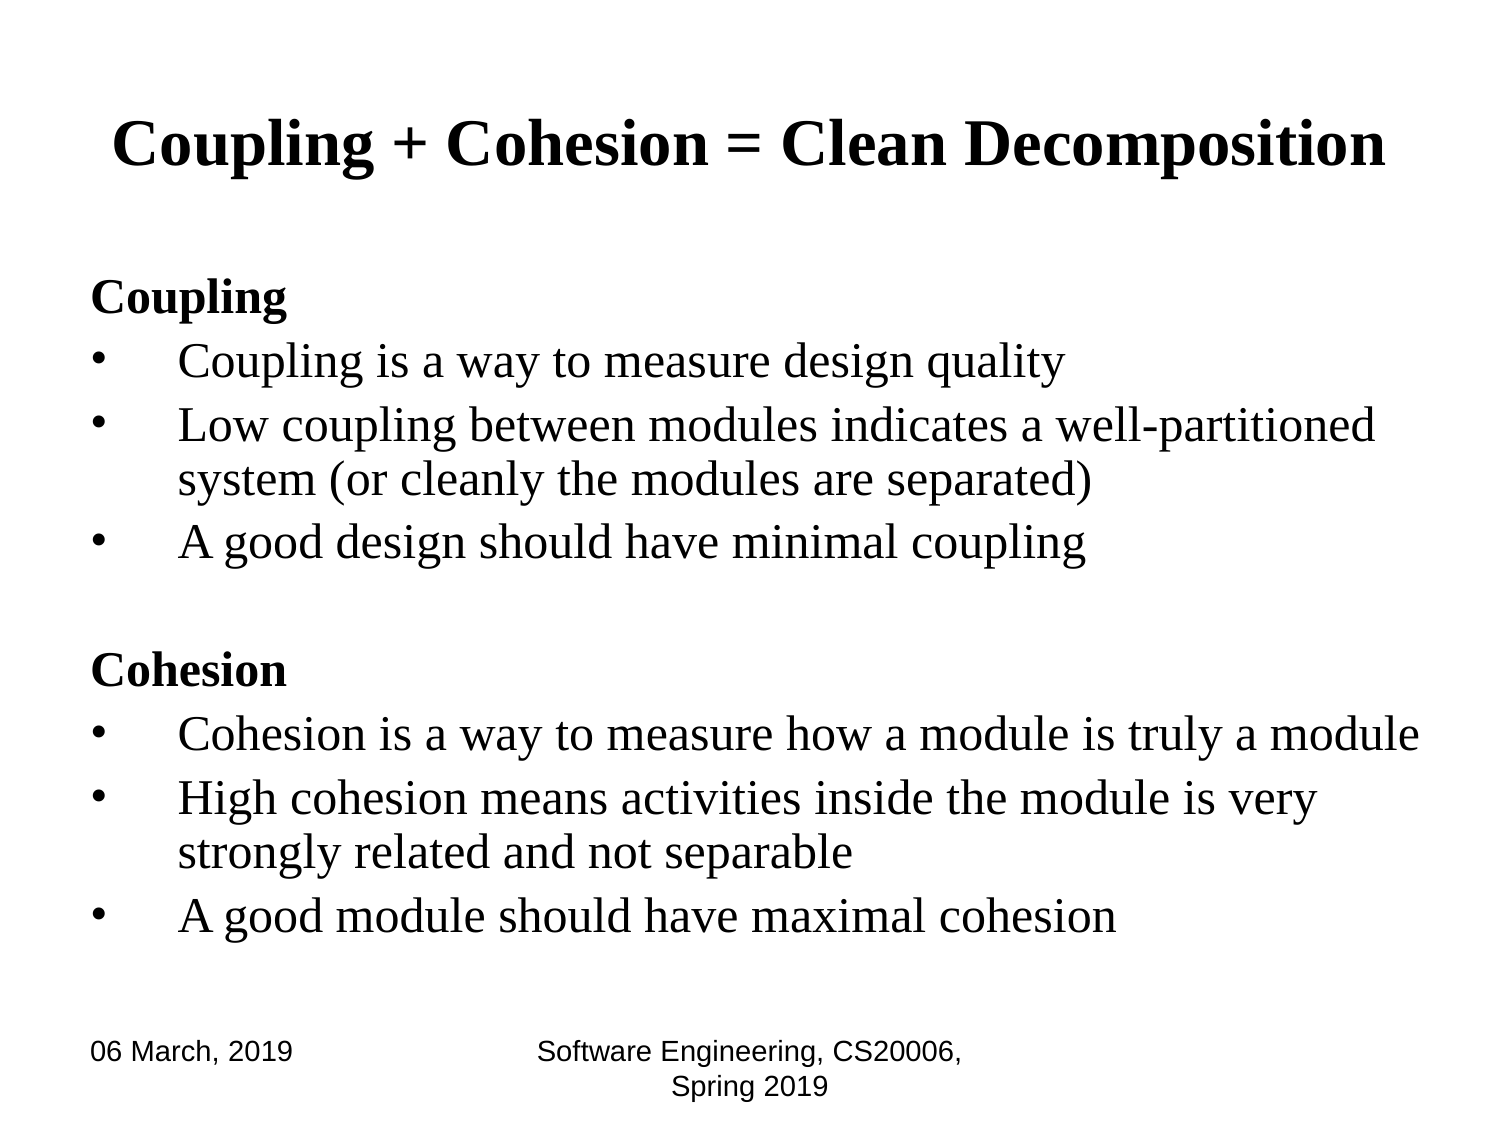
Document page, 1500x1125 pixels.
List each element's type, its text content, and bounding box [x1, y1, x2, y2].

title Coupling + Cohesion = Clean Decomposition [75, 45, 1425, 233]
list Coupling Coupling is a way to measure design quality Low coupling between modules indicates a well-partitioned system (or cleanly the modules are separated) A good design should have minimal coupling Cohesion Cohesion is a way to measure how a module is truly a module High cohesion means activities inside the module is very strongly related and not separable A good module should have maximal cohesion [75, 262, 1438, 1005]
footer Software Engineering, CS20006, Spring 2019 [512, 1024, 988, 1103]
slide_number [75, 1024, 425, 1103]
